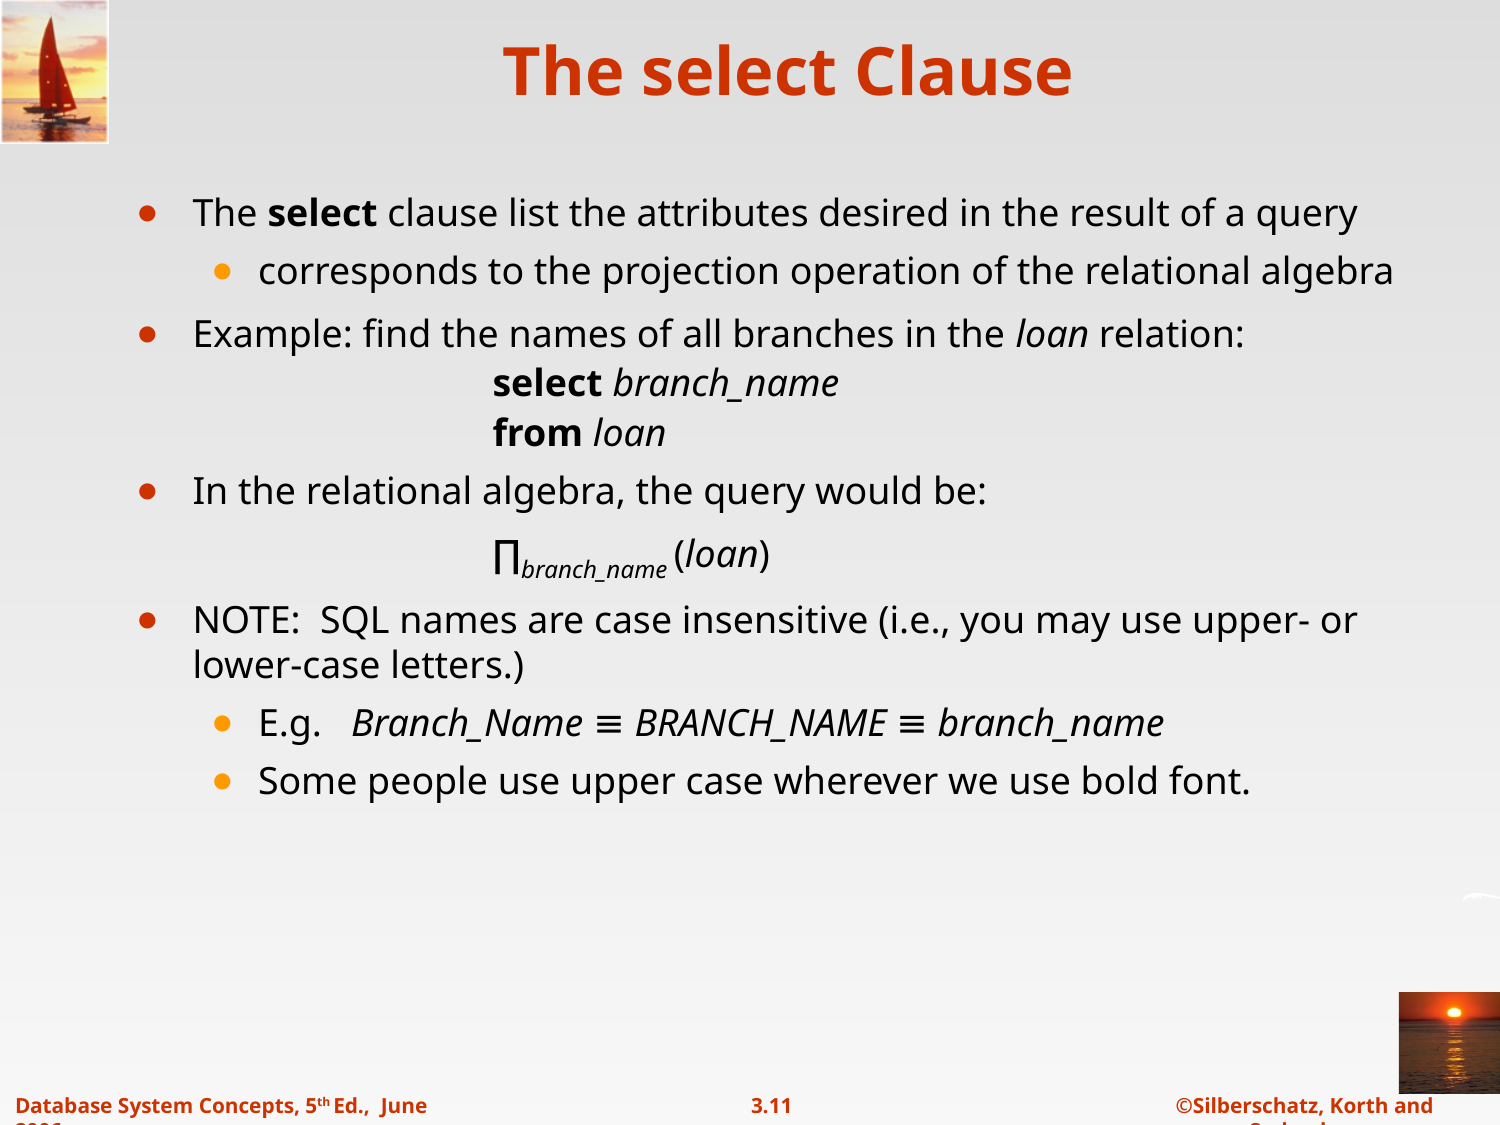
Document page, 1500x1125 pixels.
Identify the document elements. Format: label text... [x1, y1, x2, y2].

picture [0, 0, 109, 144]
picture [1398, 992, 1500, 1094]
list The select clause list the attributes desired in the result of a query corresponds to the projection operation of the relational algebra Example: find the names of all branches in the loan relation: select branch_name from loan In the relational algebra, the query would be: ∏branch_name (loan) NOTE: SQL names are case insensitive (i.e., you may use upper- or lower-case letters.) E.g. Branch_Name ≡ BRANCH_NAME ≡ branch_name Some people use upper case wherever we use bold font. [121, 181, 1445, 1029]
title The select Clause [126, 19, 1451, 120]
